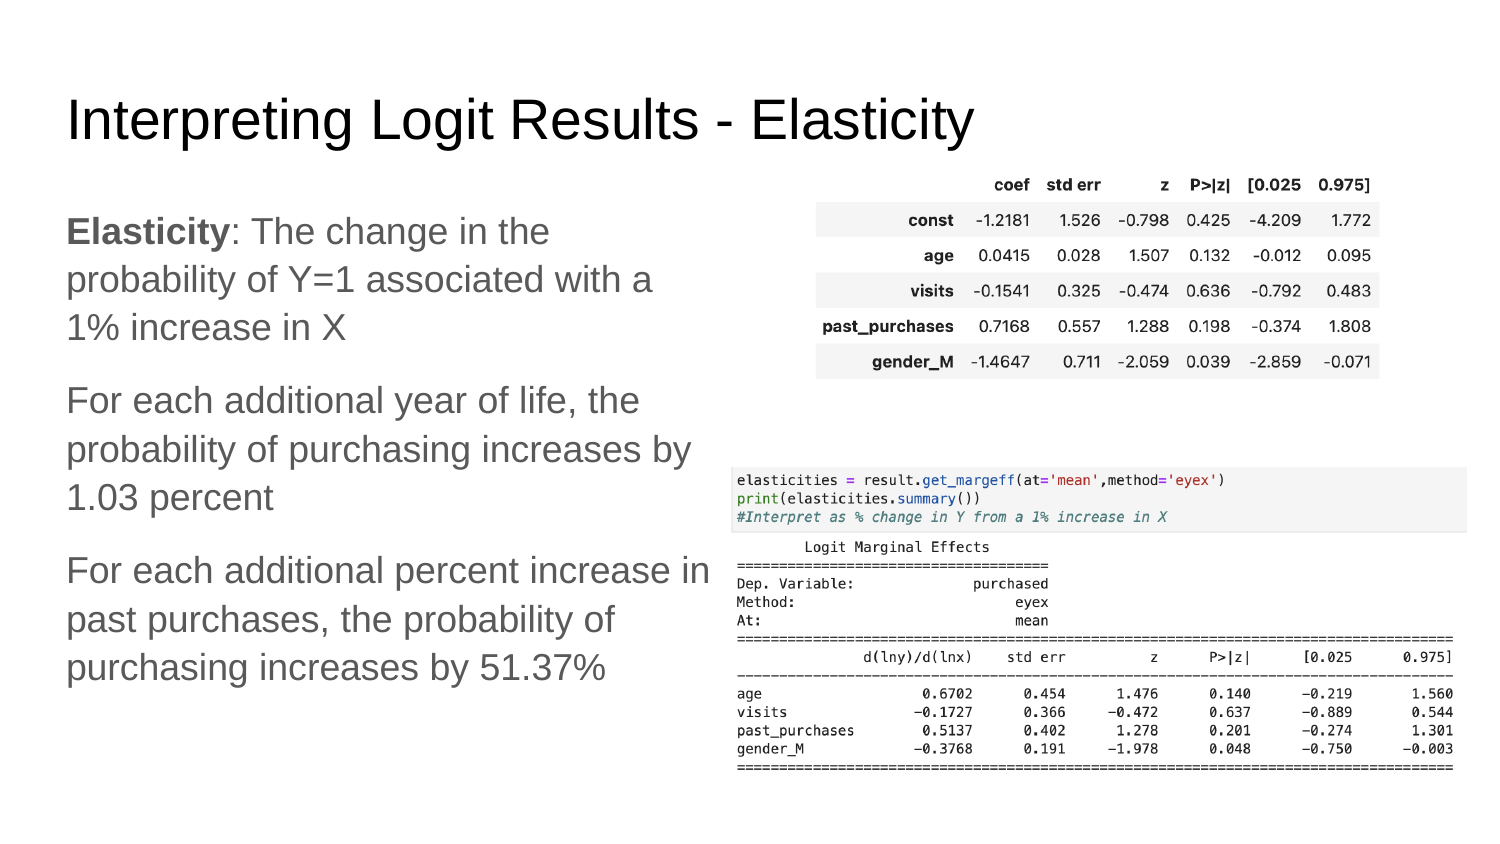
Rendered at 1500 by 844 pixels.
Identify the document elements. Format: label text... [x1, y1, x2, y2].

picture [815, 166, 1381, 381]
picture [729, 467, 1468, 783]
title Interpreting Logit Results - Elasticity [51, 72, 1449, 167]
list Elasticity: The change in the probability of Y=1 associated with a 1% increase in X For each additional year of life, the probability of purchasing increases by 1.03 percent For each additional percent increase in past purchases, the probability of purchasing increases by 51.37% [51, 189, 731, 750]
